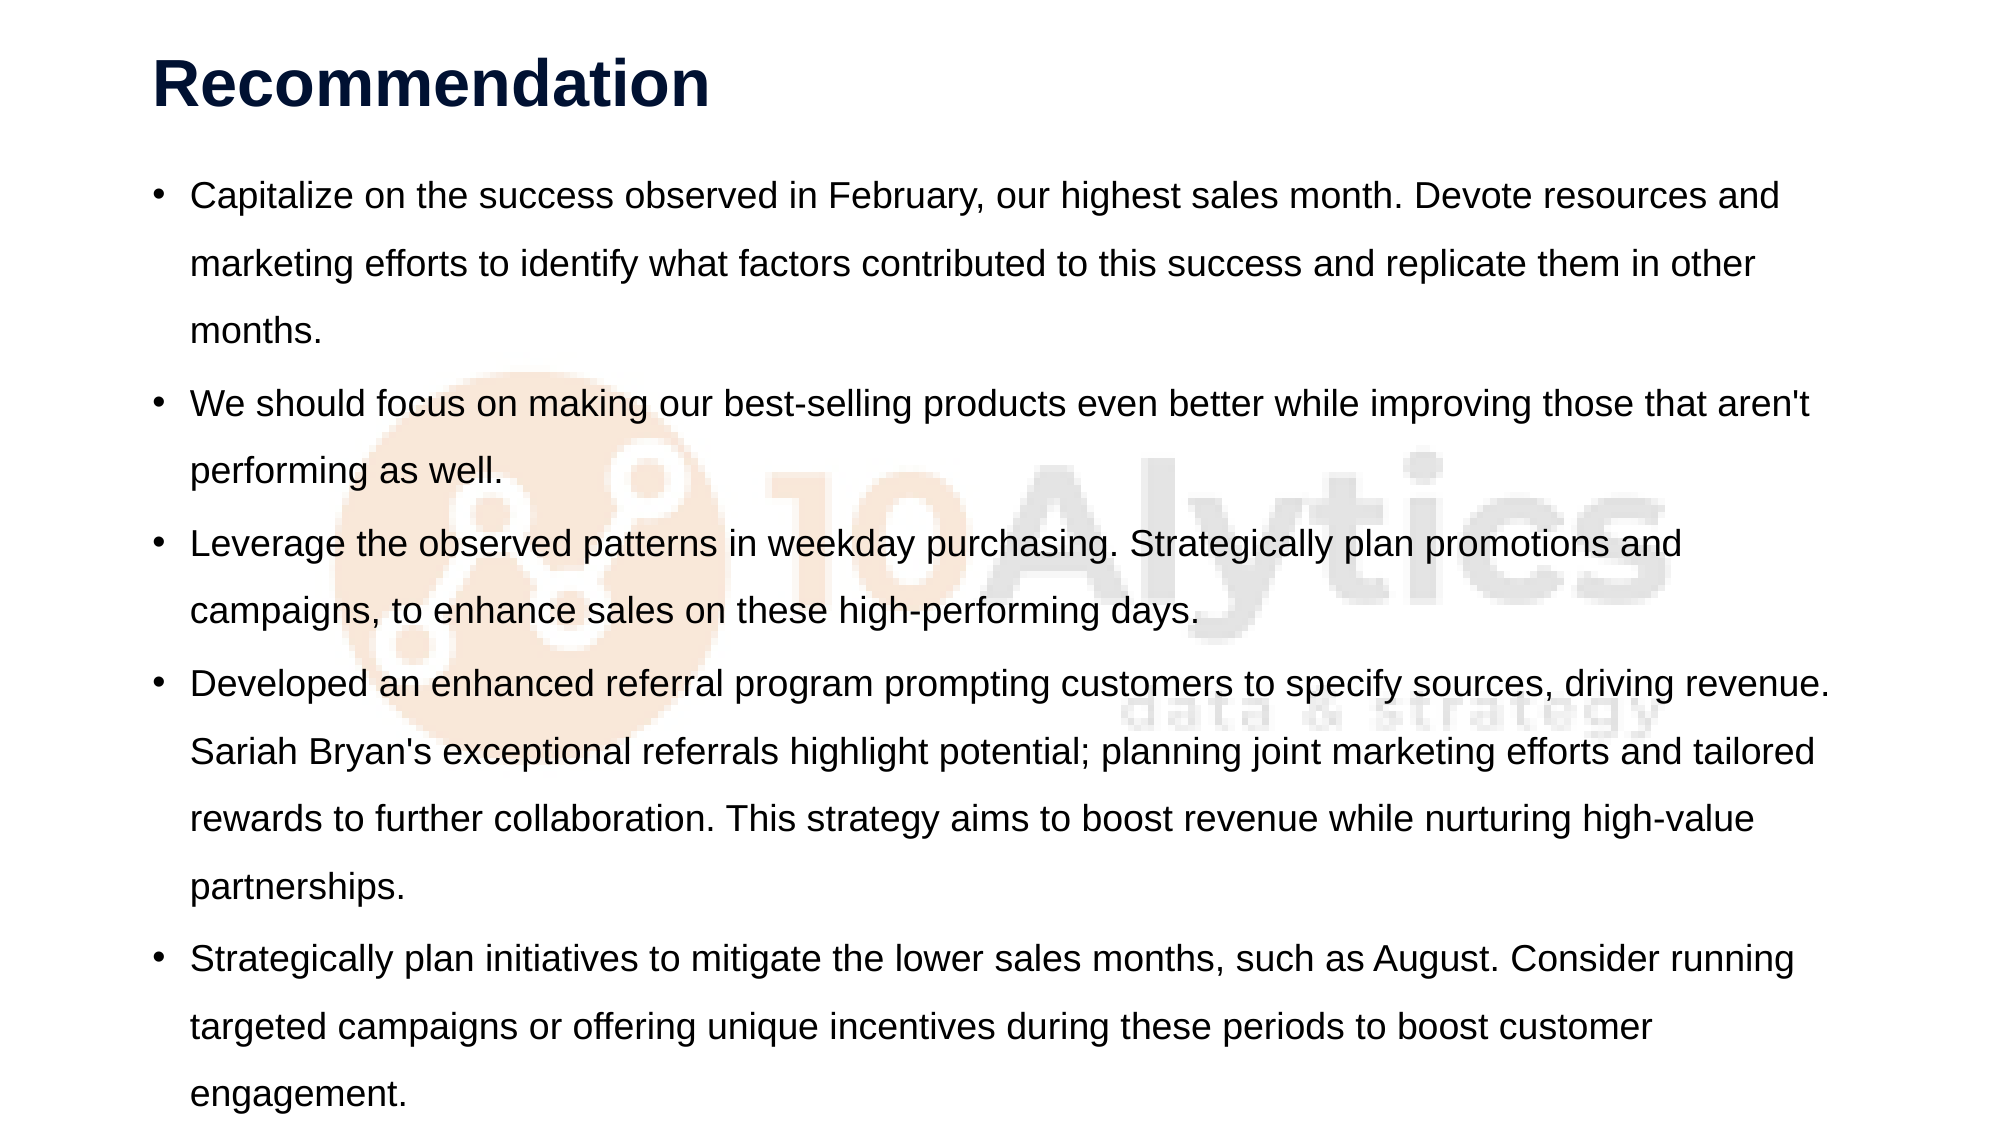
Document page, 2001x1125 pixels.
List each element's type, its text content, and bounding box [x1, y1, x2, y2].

title Recommendation [137, 28, 1863, 141]
list Capitalize on the success observed in February, our highest sales month. Devote resources and marketing efforts to identify what factors contributed to this success and replicate them in other months. We should focus on making our best-selling products even better while improving those that aren't performing as well. Leverage the observed patterns in weekday purchasing. Strategically plan promotions and campaigns, to enhance sales on these high-performing days. Developed an enhanced referral program prompting customers to specify sources, driving revenue. Sariah Bryan's exceptional referrals highlight potential; planning joint marketing efforts and tailored rewards to further collaboration. This strategy aims to boost revenue while nurturing high-value partnerships. Strategically plan initiatives to mitigate the lower sales months, such as August. Consider running targeted campaigns or offering unique incentives during these periods to boost customer engagement. [137, 141, 1878, 1125]
